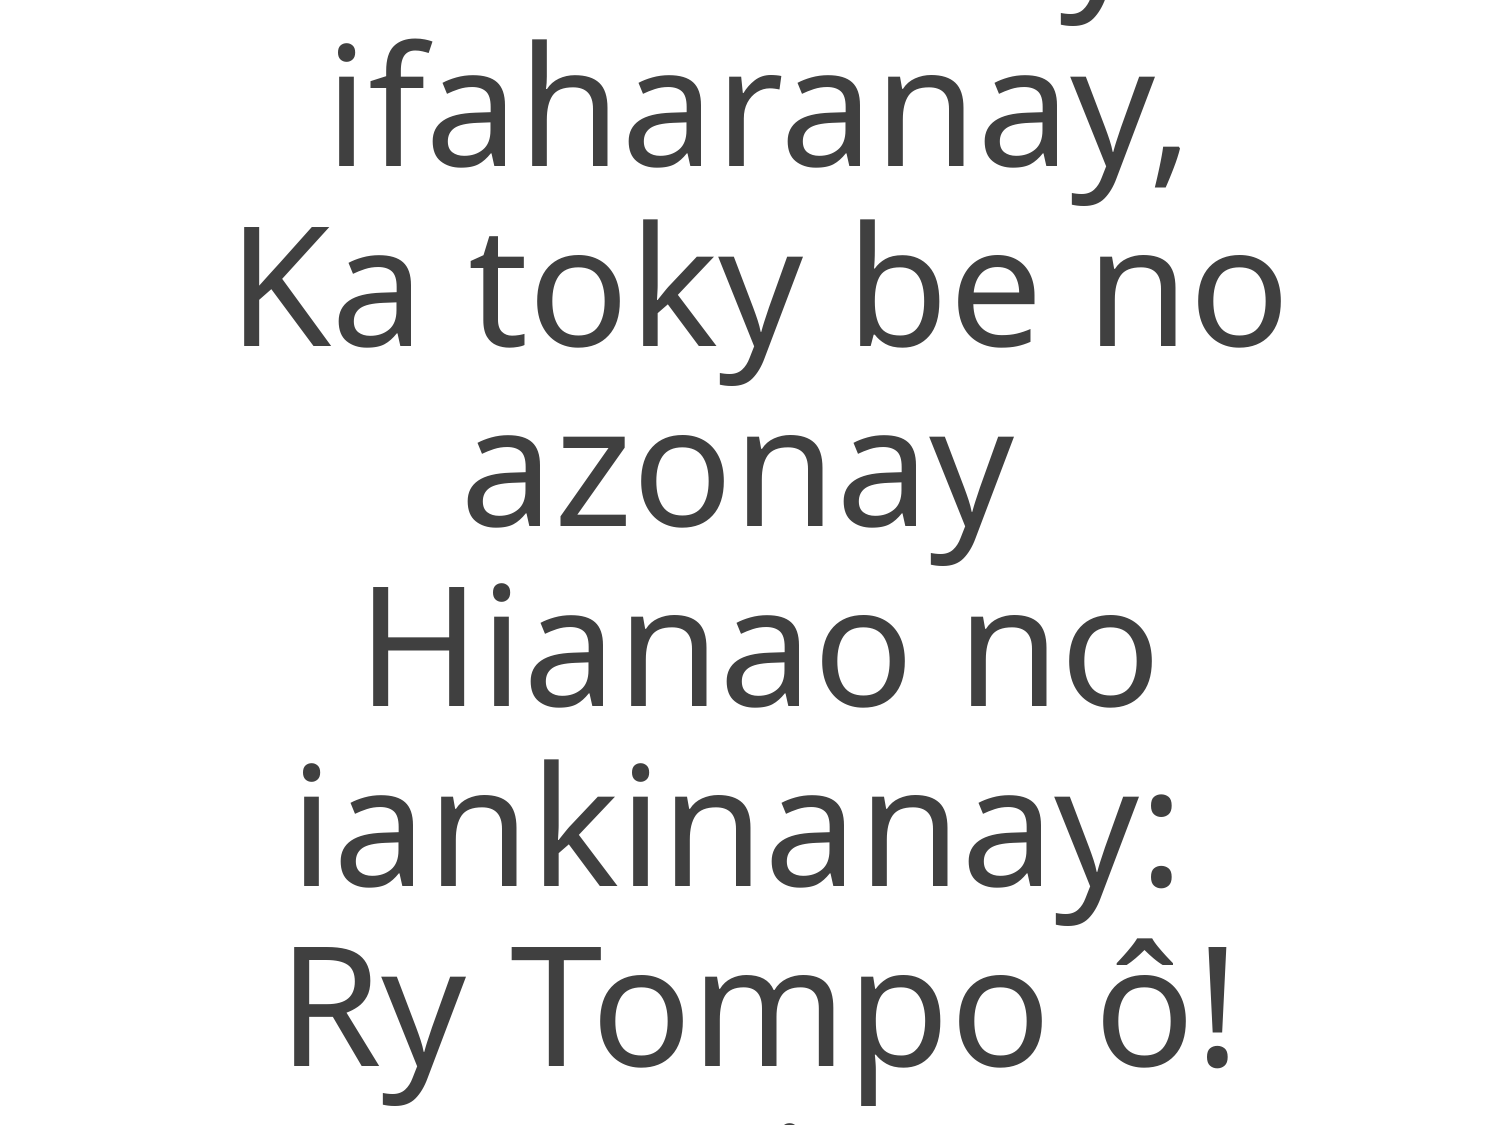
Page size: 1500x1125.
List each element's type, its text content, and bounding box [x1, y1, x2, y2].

title 3. Fa misy ifaharanay, Ka toky be no azonay Hianao no iankinanay: Ry Tompo ô! Vonjeo! [0, 453, 1500, 672]
